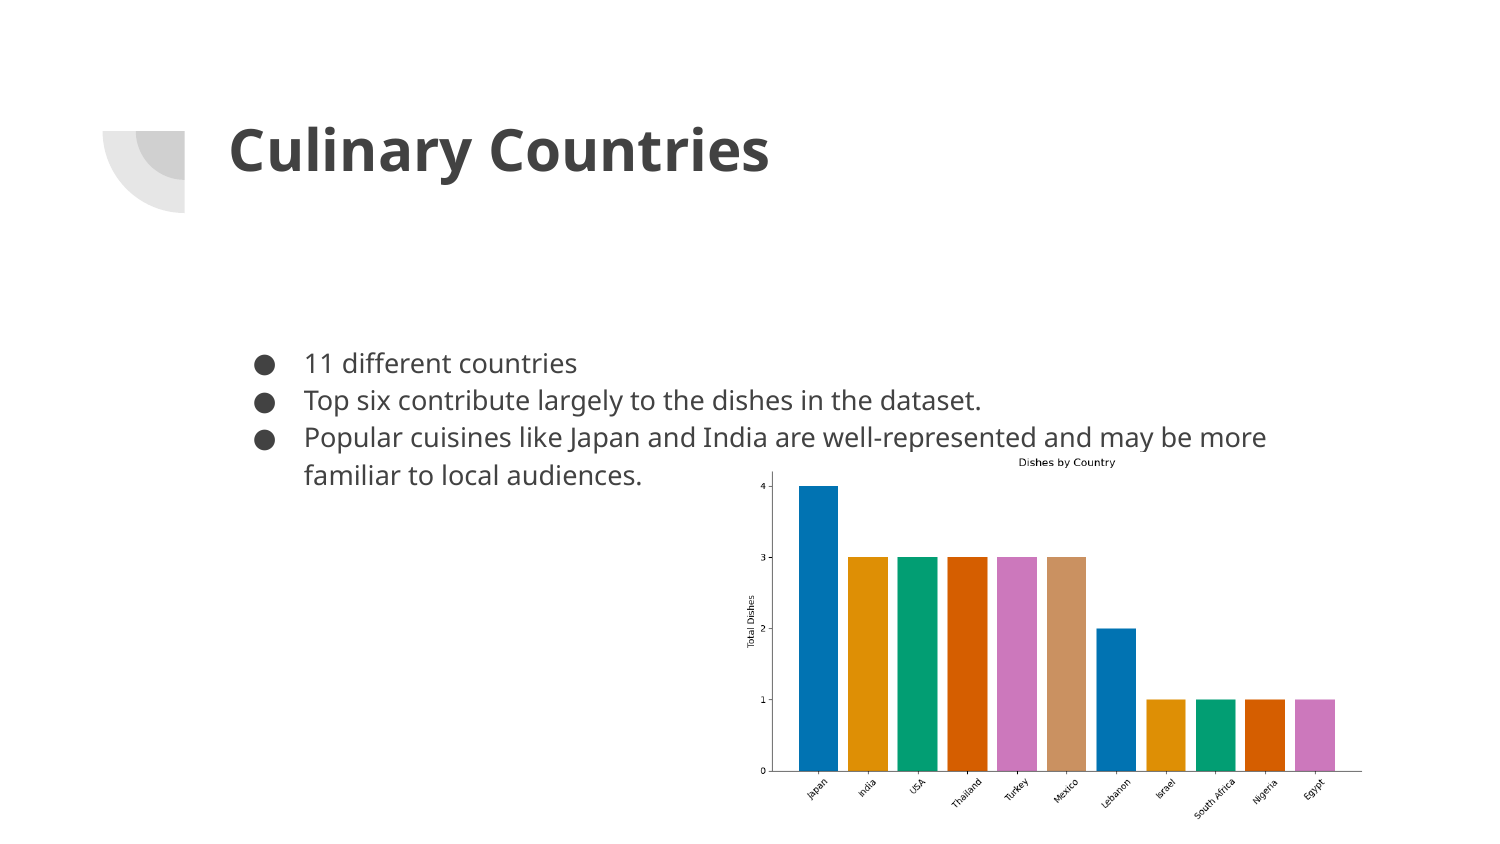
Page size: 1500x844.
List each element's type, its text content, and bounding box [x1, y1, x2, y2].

picture [740, 452, 1367, 827]
list 11 different countries Top six contribute largely to the dishes in the dataset. Popular cuisines like Japan and India are well-represented and may be more familiar to local audiences. [213, 326, 1368, 744]
title Culinary Countries [213, 98, 1368, 263]
